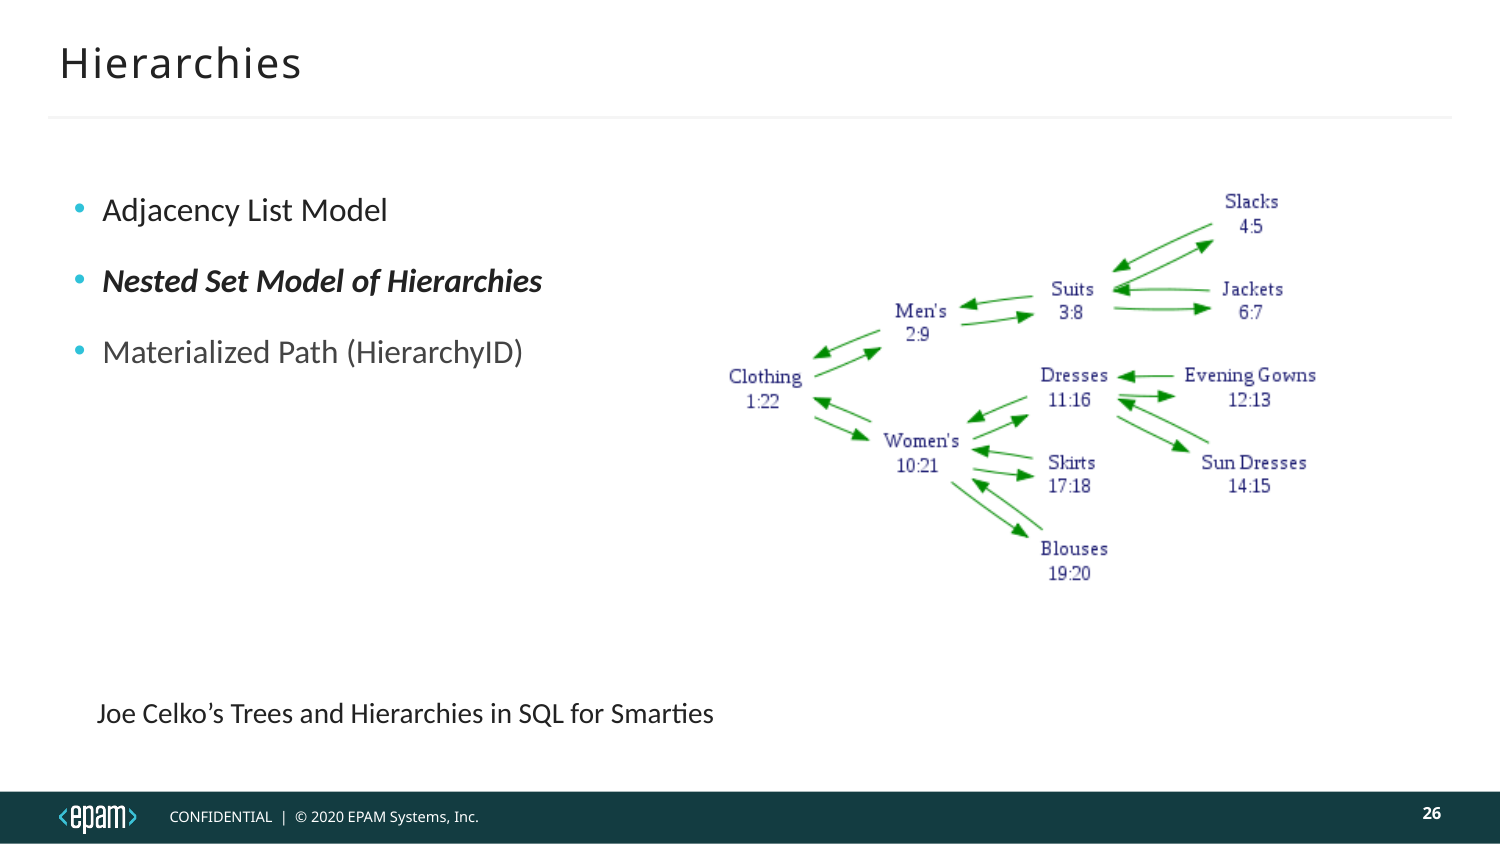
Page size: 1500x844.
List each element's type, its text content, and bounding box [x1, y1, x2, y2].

title Hierarchies [59, 37, 1442, 87]
text_box Joe Celko’s Trees and Hierarchies in SQL for Smarties [82, 687, 750, 738]
text_box Adjacency List Model Nested Set Model of Hierarchies Materialized Path (HierarchyID) [59, 177, 738, 717]
slide_number 26 [1216, 791, 1442, 844]
picture [713, 177, 1339, 596]
